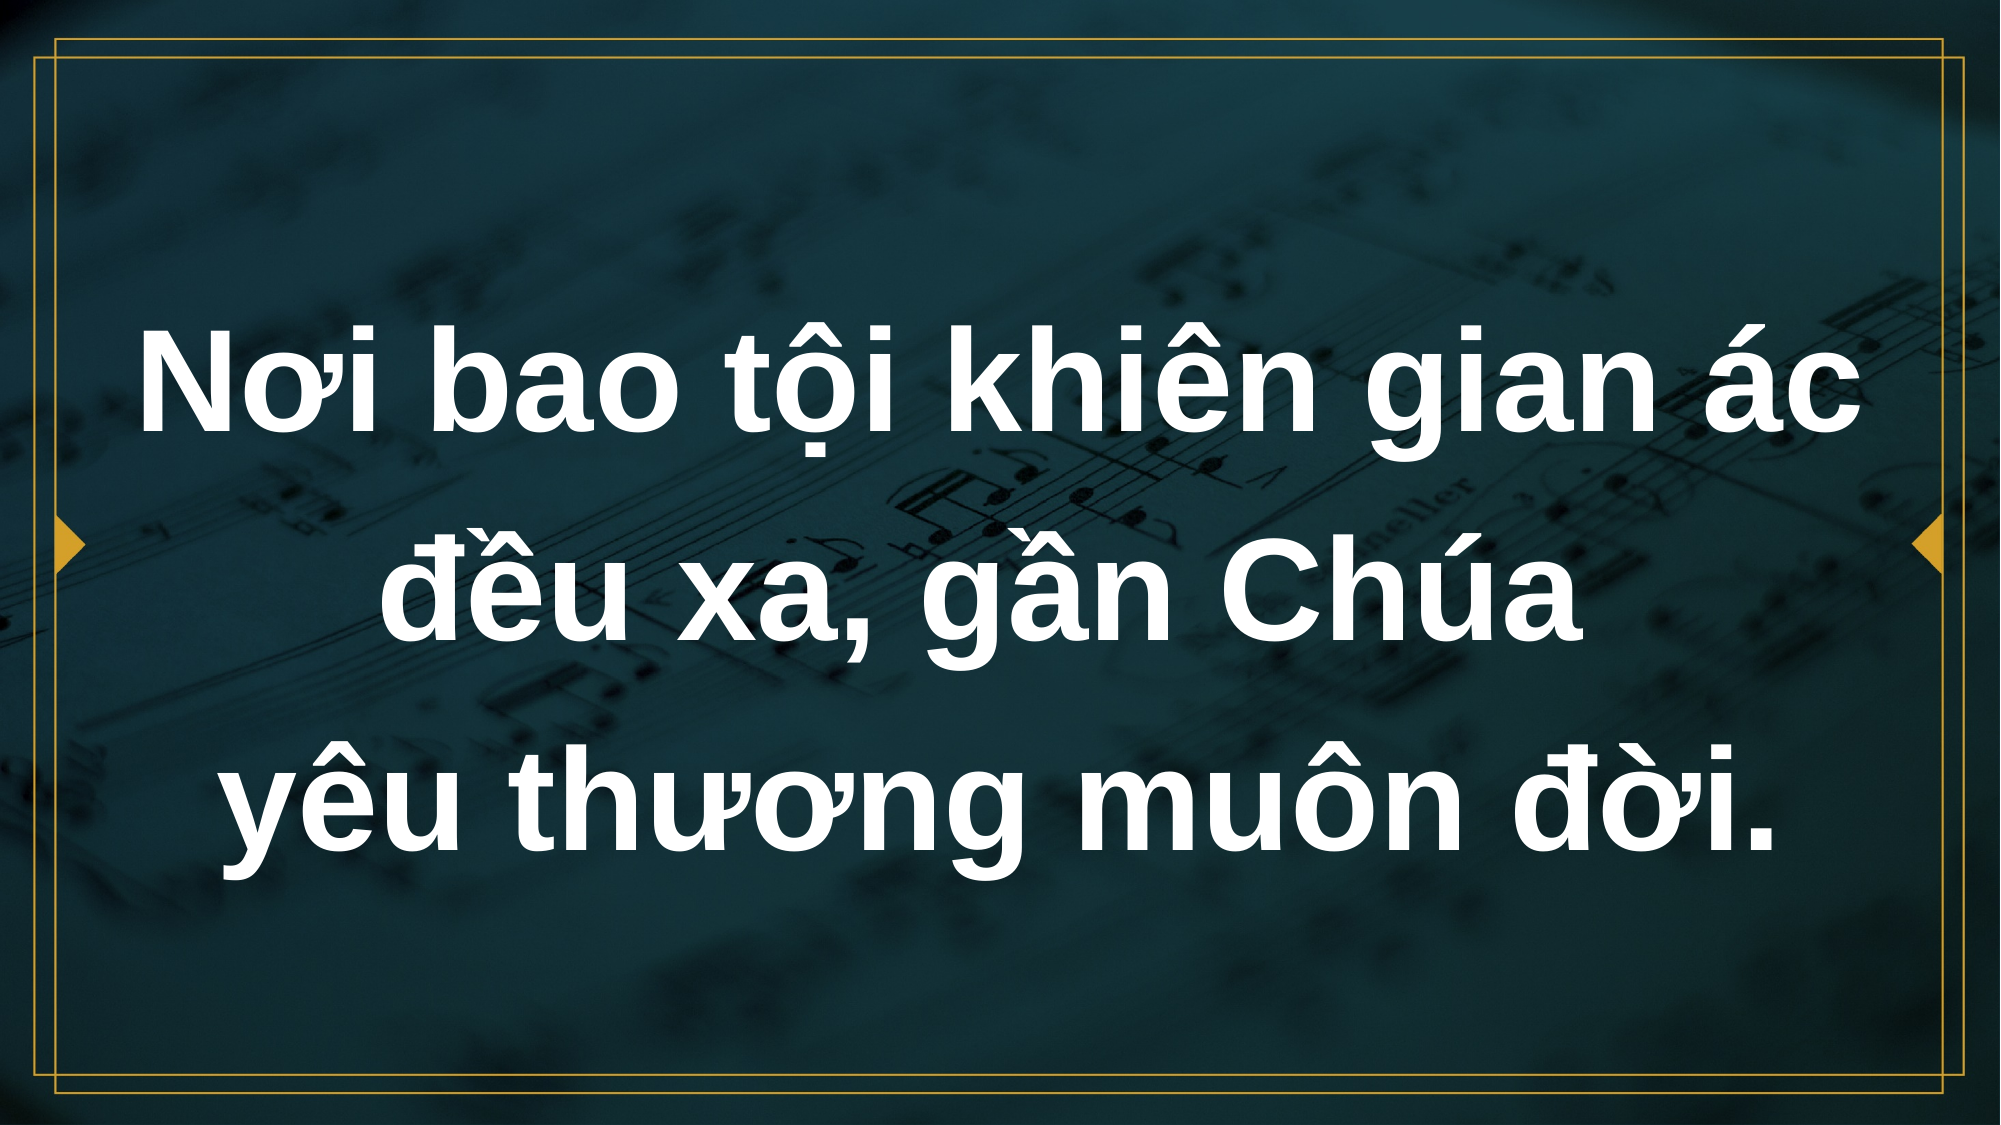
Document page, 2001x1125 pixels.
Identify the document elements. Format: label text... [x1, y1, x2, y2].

title Nơi bao tội khiên gian ác đều xa, gần Chúa yêu thương muôn đời. [55, 53, 1945, 1077]
picture [0, 0, 2000, 1125]
